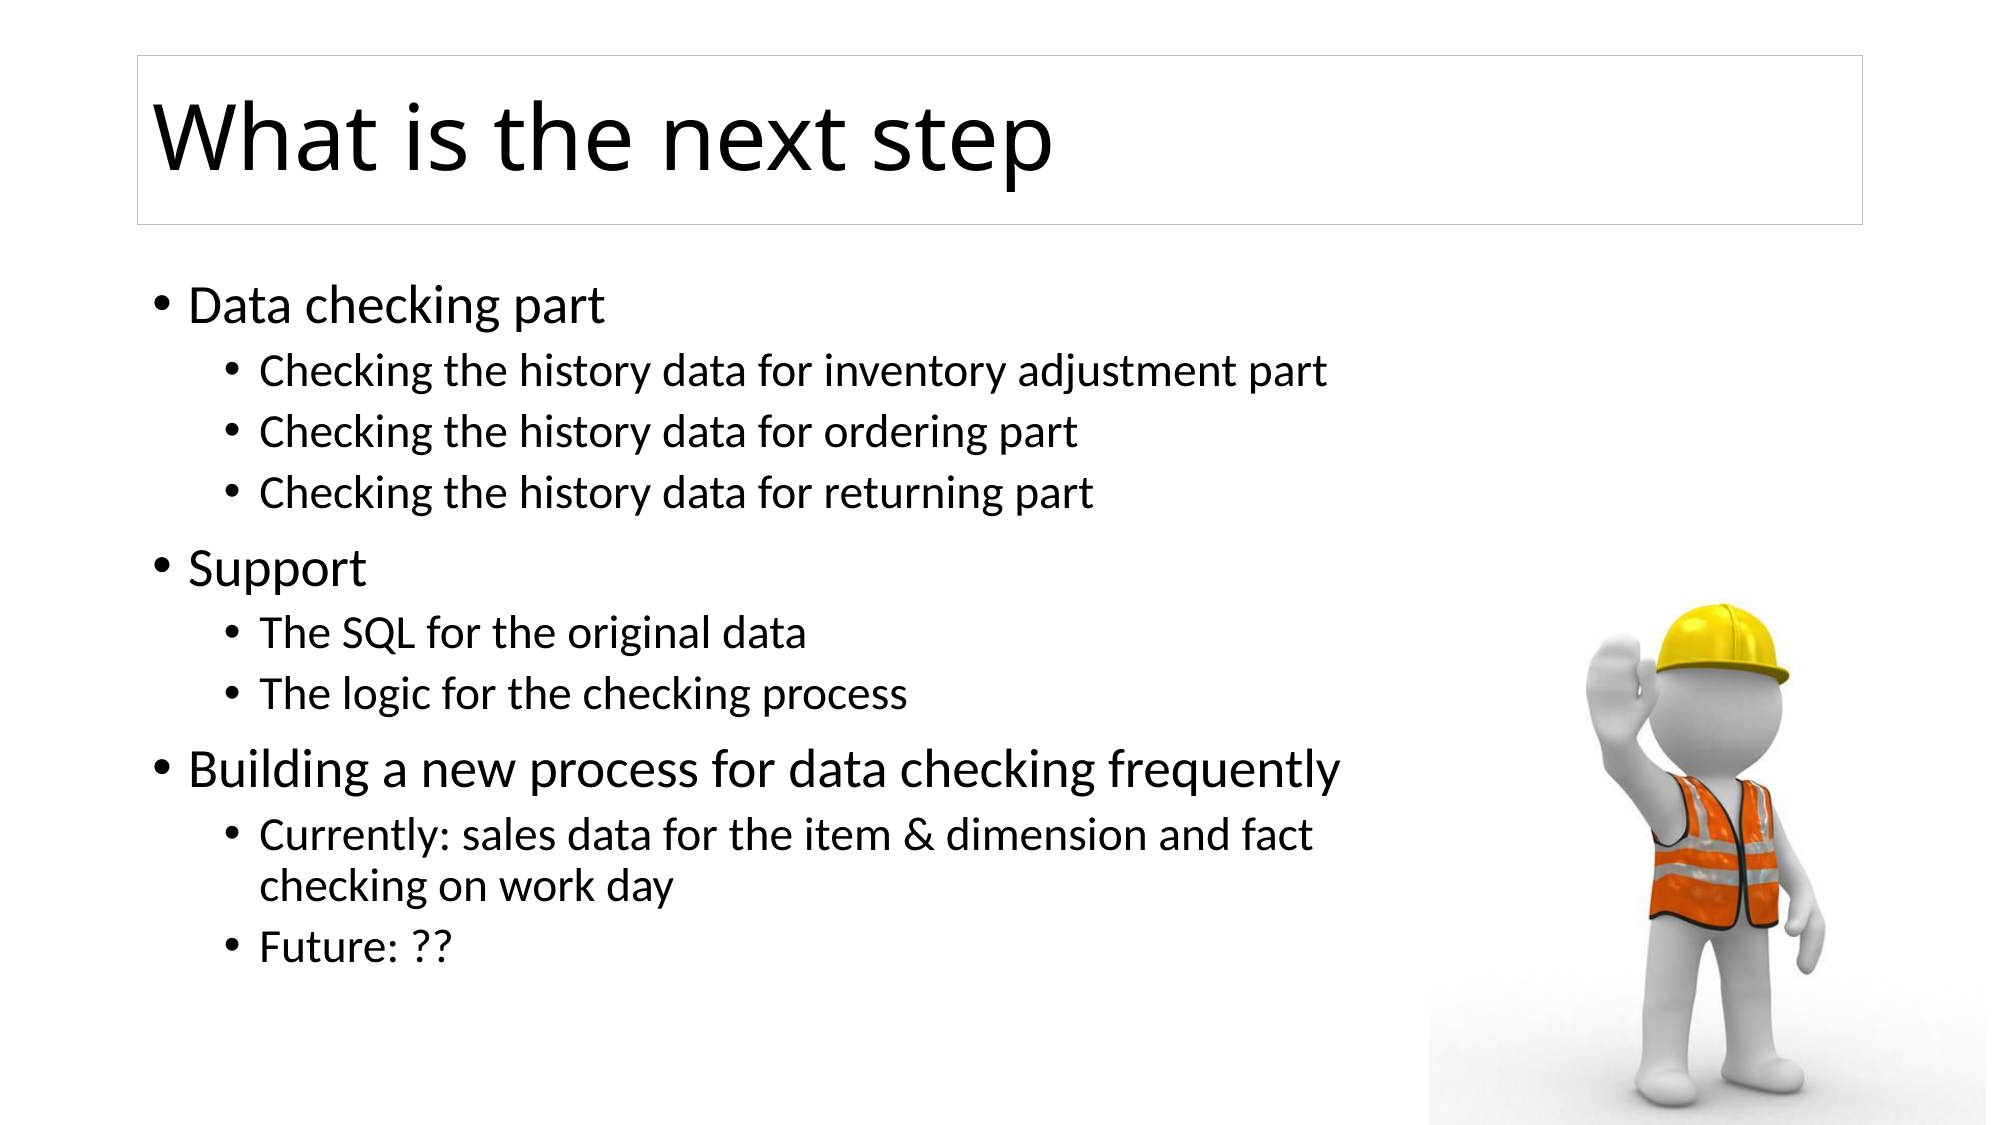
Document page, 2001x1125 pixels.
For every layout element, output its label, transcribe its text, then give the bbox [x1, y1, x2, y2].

list Data checking part Checking the history data for inventory adjustment part Checking the history data for ordering part Checking the history data for returning part Support The SQL for the original data The logic for the checking process Building a new process for data checking frequently Currently: sales data for the item & dimension and fact checking on work day Future: ?? [137, 268, 1863, 982]
title What is the next step [137, 55, 1863, 225]
picture [1429, 597, 1986, 1125]
